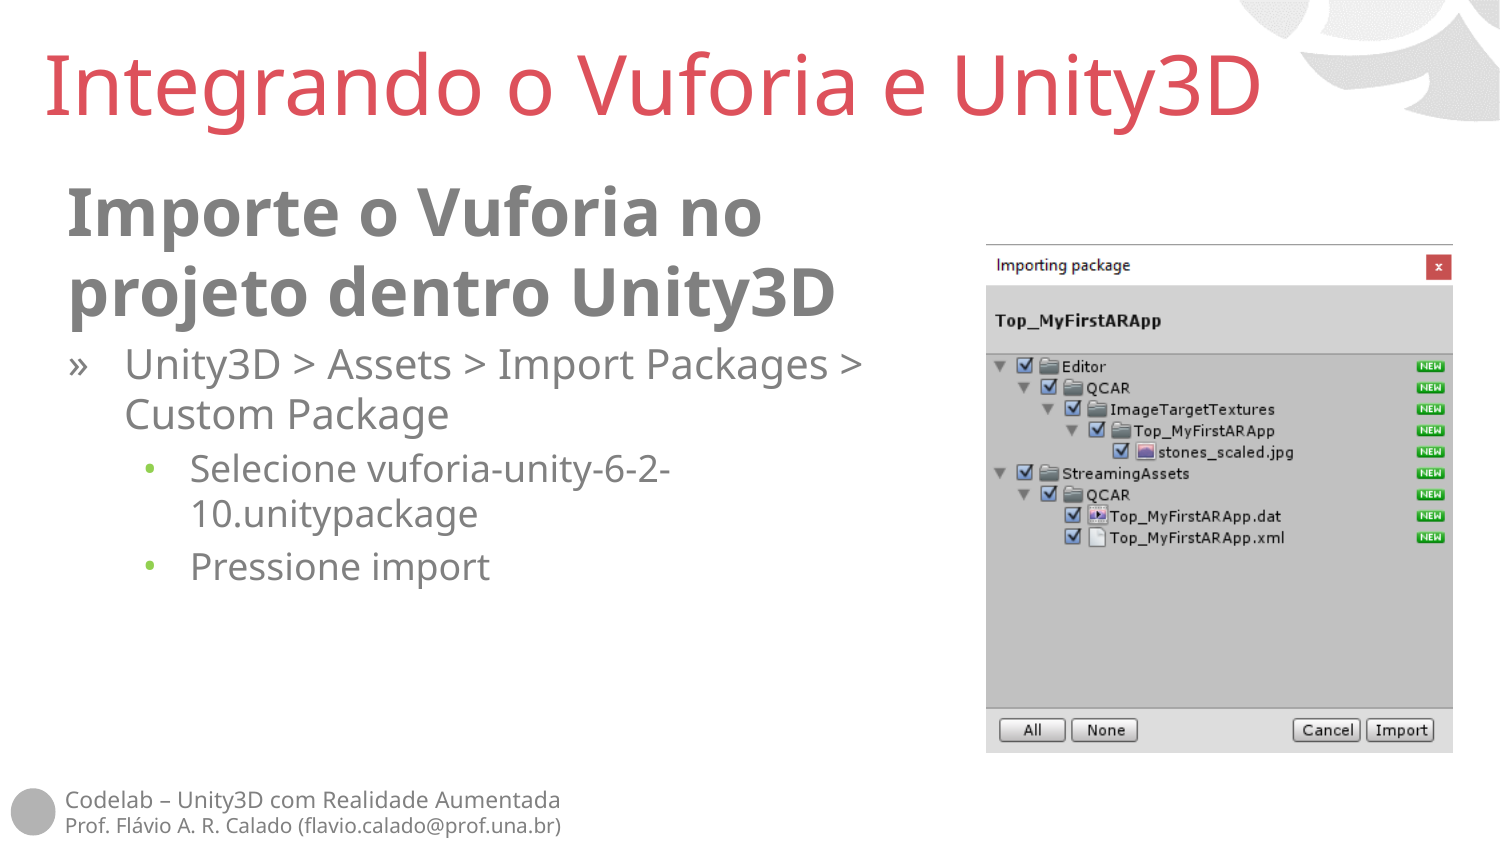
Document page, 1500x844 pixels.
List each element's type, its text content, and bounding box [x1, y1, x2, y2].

picture [1187, 0, 1500, 172]
title Integrando o Vuforia e Unity3D [29, 26, 1471, 139]
picture [985, 244, 1454, 753]
list Importe o Vuforia no projeto dentro Unity3D Unity3D > Assets > Import Packages > Custom Package Selecione vuforia-unity-6-2-10.unitypackage Pressione import [53, 161, 951, 777]
